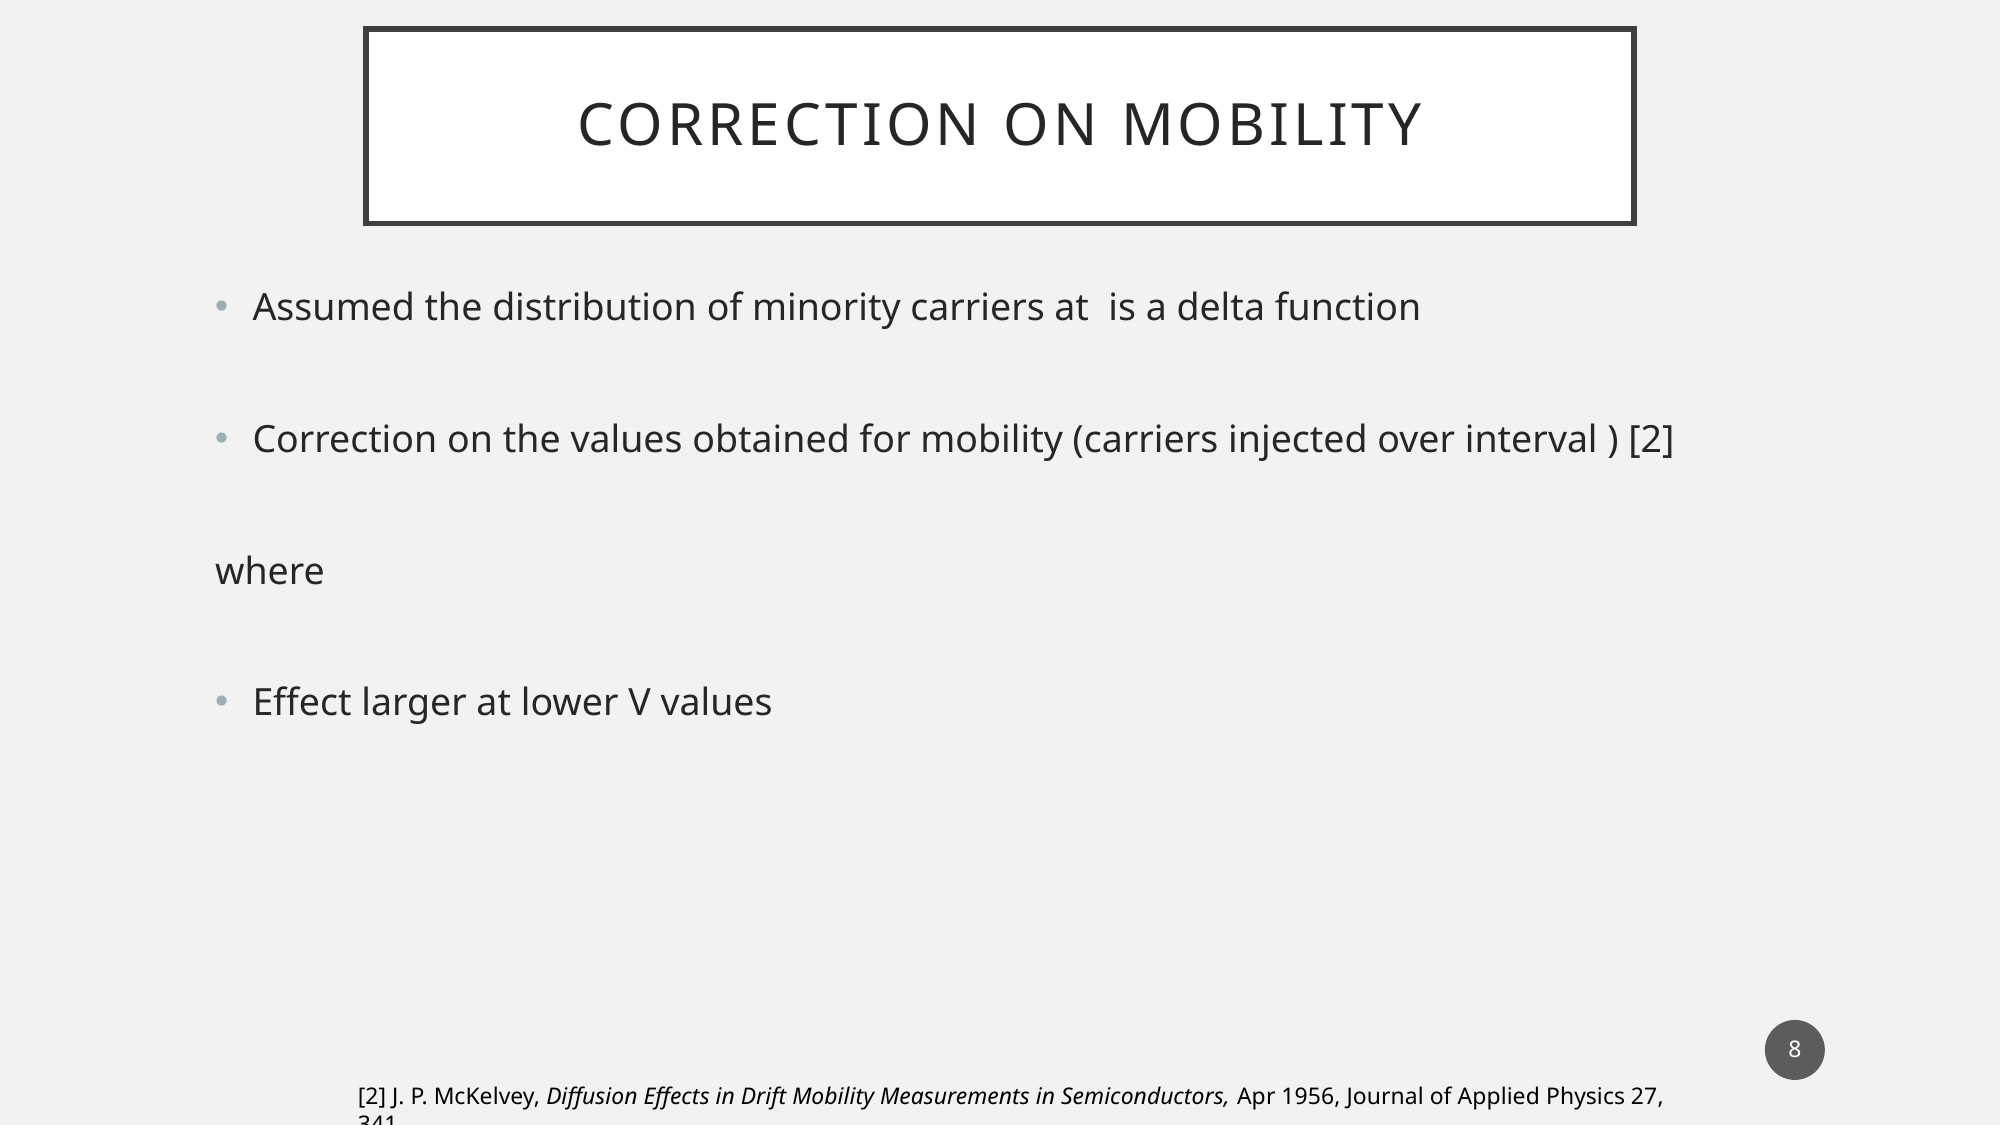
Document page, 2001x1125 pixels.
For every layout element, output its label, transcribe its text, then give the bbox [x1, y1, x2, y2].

text_box [2] J. P. McKelvey, Diffusion Effects in Drift Mobility Measurements in Semiconductors, Apr 1956, Journal of Applied Physics 27, 341 [343, 1074, 1682, 1125]
title Correction on Mobility [363, 26, 1637, 226]
slide_number 8 [1764, 1019, 1825, 1080]
